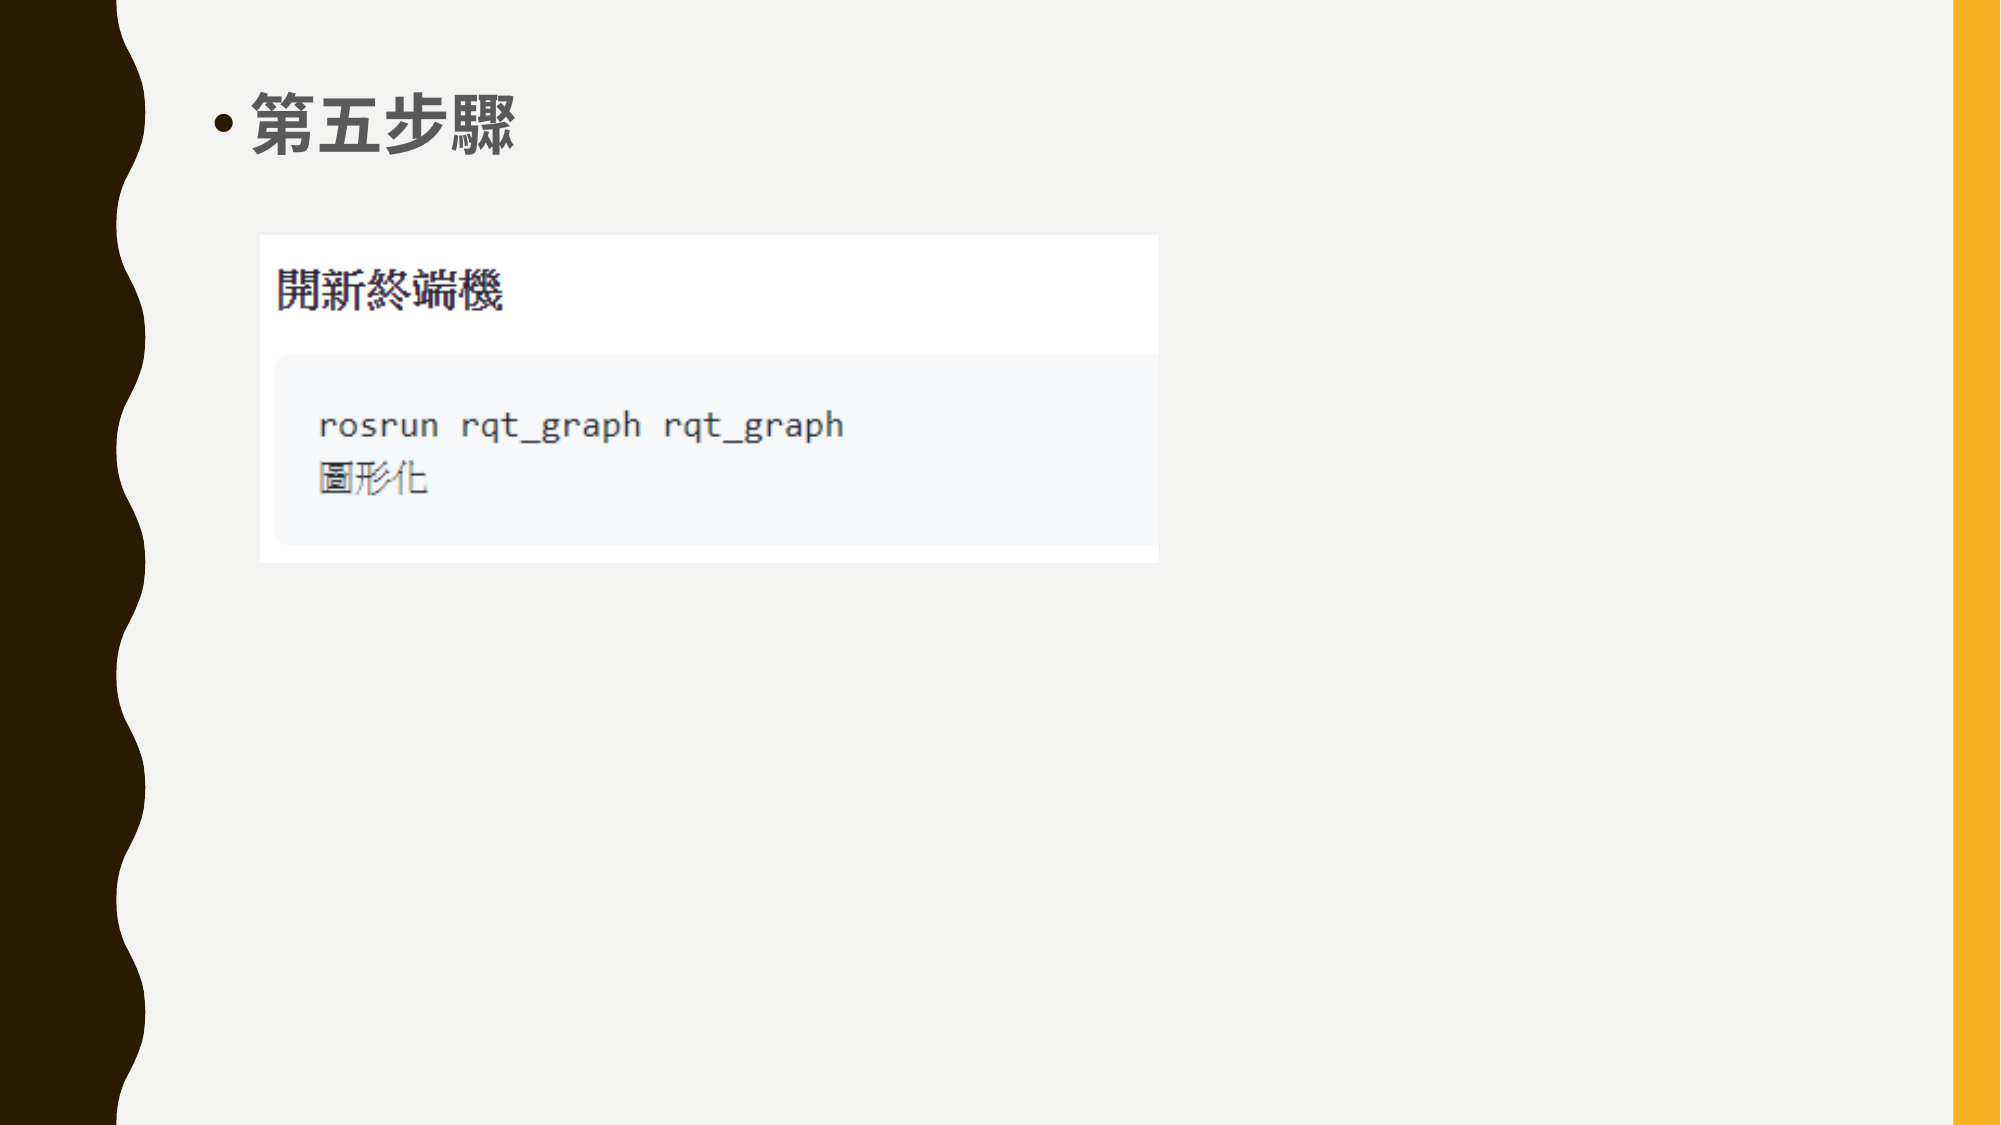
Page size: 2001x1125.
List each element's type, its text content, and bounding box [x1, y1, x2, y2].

list 第五步驟 [197, 67, 1868, 828]
picture [260, 235, 1159, 563]
